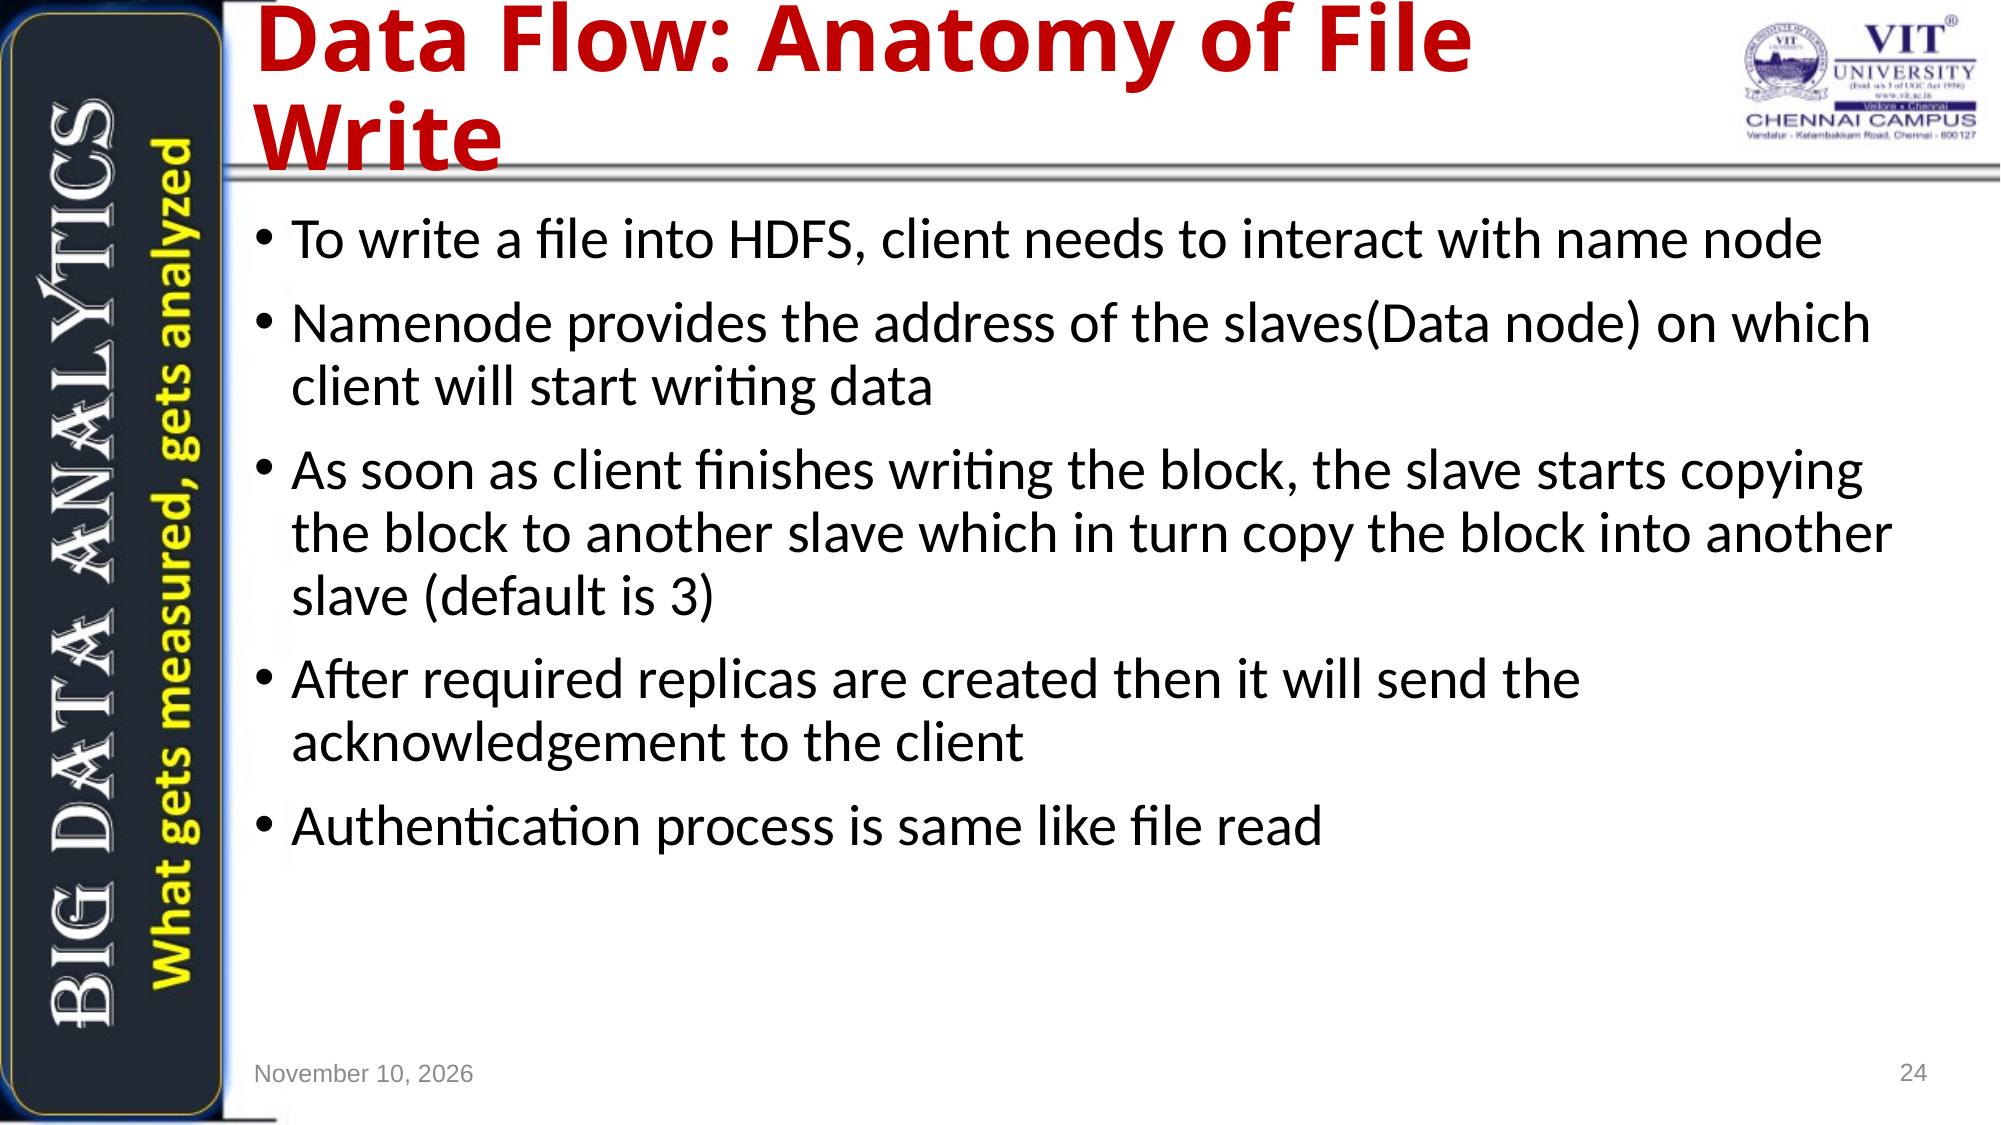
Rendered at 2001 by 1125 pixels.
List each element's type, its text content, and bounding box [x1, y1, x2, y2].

text_box To write a file into HDFS, client needs to interact with name node Namenode provides the address of the slaves(Data node) on which client will start writing data As soon as client finishes writing the block, the slave starts copying the block to another slave which in turn copy the block into another slave (default is 3) After required replicas are created then it will send the acknowledgement to the client Authentication process is same like file read [239, 200, 1965, 1017]
text_box [1778, 1040, 1943, 1103]
text_box Data Flow: Anatomy of File Write [239, 16, 1725, 166]
picture [0, 0, 2001, 1125]
text_box [239, 1042, 588, 1103]
